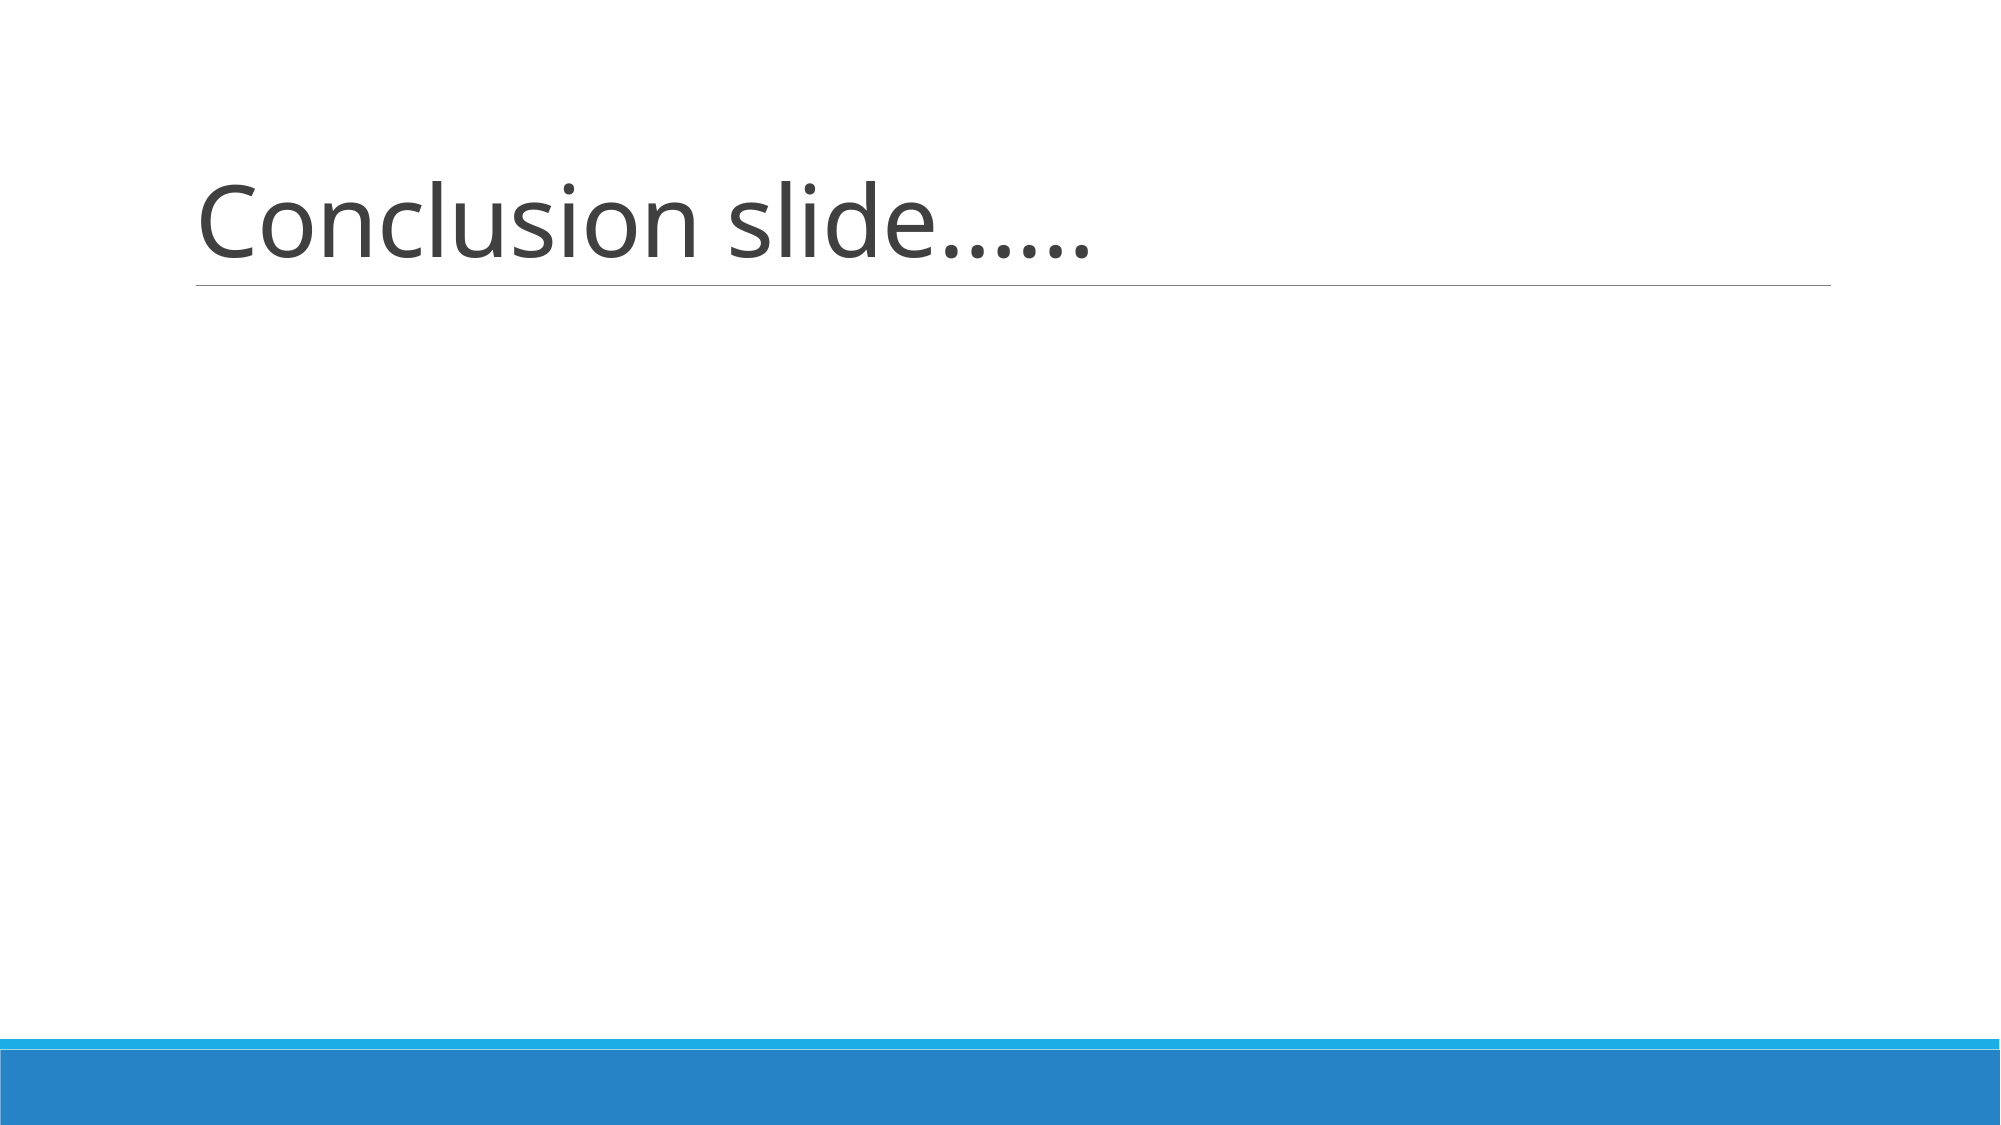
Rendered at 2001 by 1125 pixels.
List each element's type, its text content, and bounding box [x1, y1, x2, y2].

title Conclusion slide…… [180, 47, 1830, 285]
